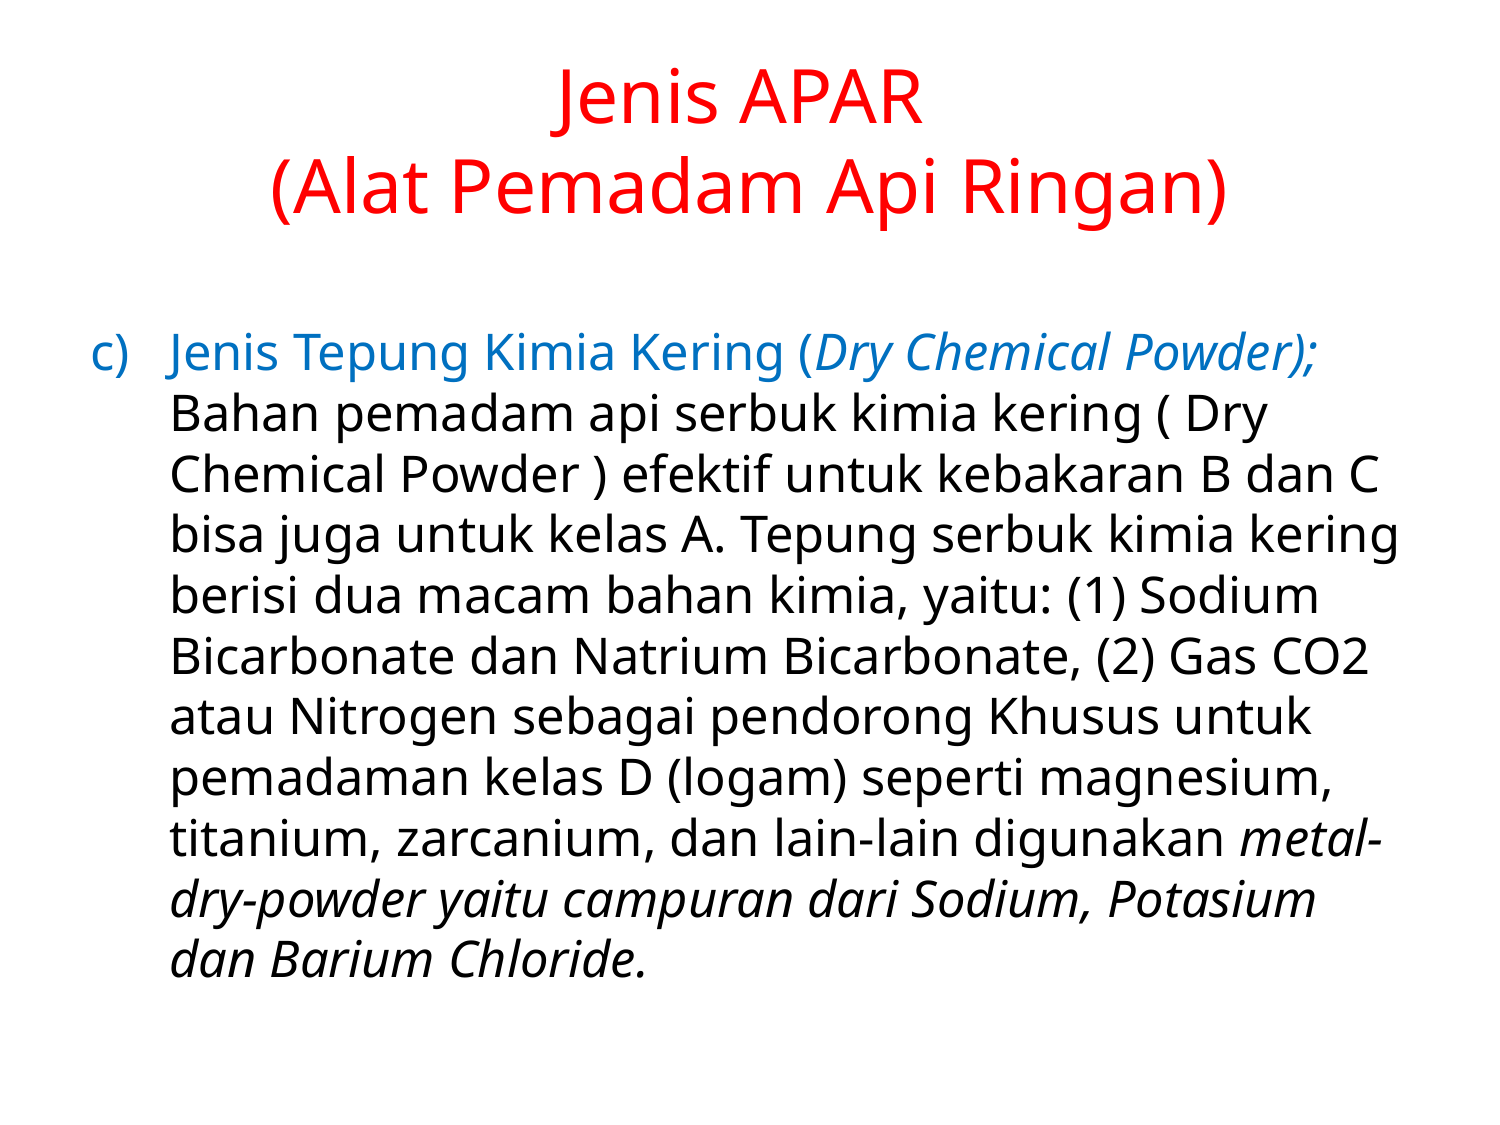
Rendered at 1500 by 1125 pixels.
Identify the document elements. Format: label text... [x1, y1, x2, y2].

list Jenis Tepung Kimia Kering (Dry Chemical Powder); Bahan pemadam api serbuk kimia kering ( Dry Chemical Powder ) efektif untuk kebakaran B dan C bisa juga untuk kelas A. Tepung serbuk kimia kering berisi dua macam bahan kimia, yaitu: (1) Sodium Bicarbonate dan Natrium Bicarbonate, (2) Gas CO2 atau Nitrogen sebagai pendorong Khusus untuk pemadaman kelas D (logam) seperti magnesium, titanium, zarcanium, dan lain-lain digunakan metal-dry-powder yaitu campuran dari Sodium, Potasium dan Barium Chloride. [75, 312, 1425, 1005]
title Jenis APAR (Alat Pemadam Api Ringan) [75, 45, 1425, 233]
